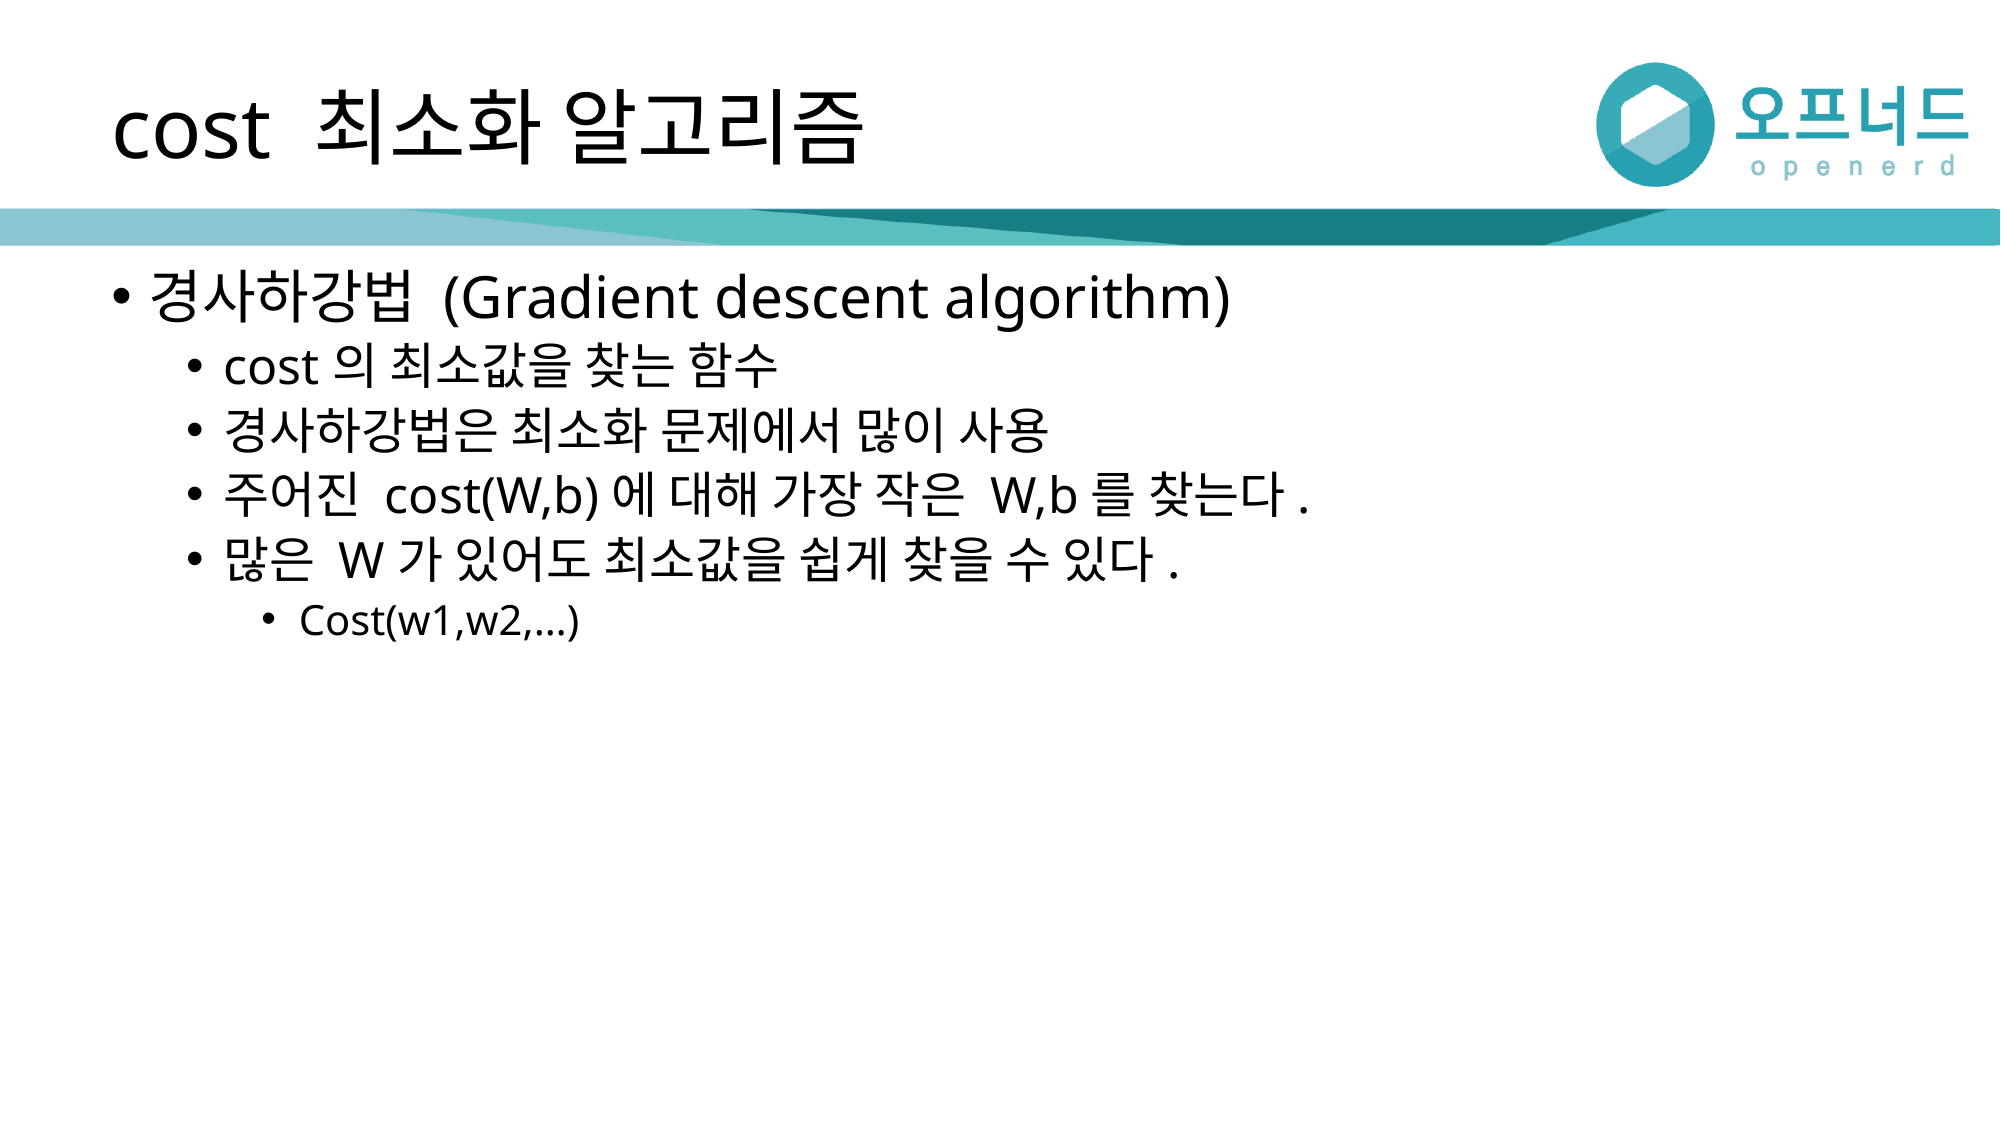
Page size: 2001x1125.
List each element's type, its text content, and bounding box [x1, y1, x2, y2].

text_box 경사하강법 (Gradient descent algorithm) cost의 최소값을 찾는 함수 경사하강법은 최소화 문제에서 많이 사용 주어진 cost(W,b)에 대해 가장 작은 W,b를 찾는다. 많은 W가 있어도 최소값을 쉽게 찾을 수 있다. Cost(w1,w2,…) [109, 253, 1365, 644]
picture [921, 208, 2000, 246]
picture [1596, 62, 1969, 187]
picture [0, 208, 109, 246]
title cost 최소화 알고리즘 [109, 72, 921, 253]
